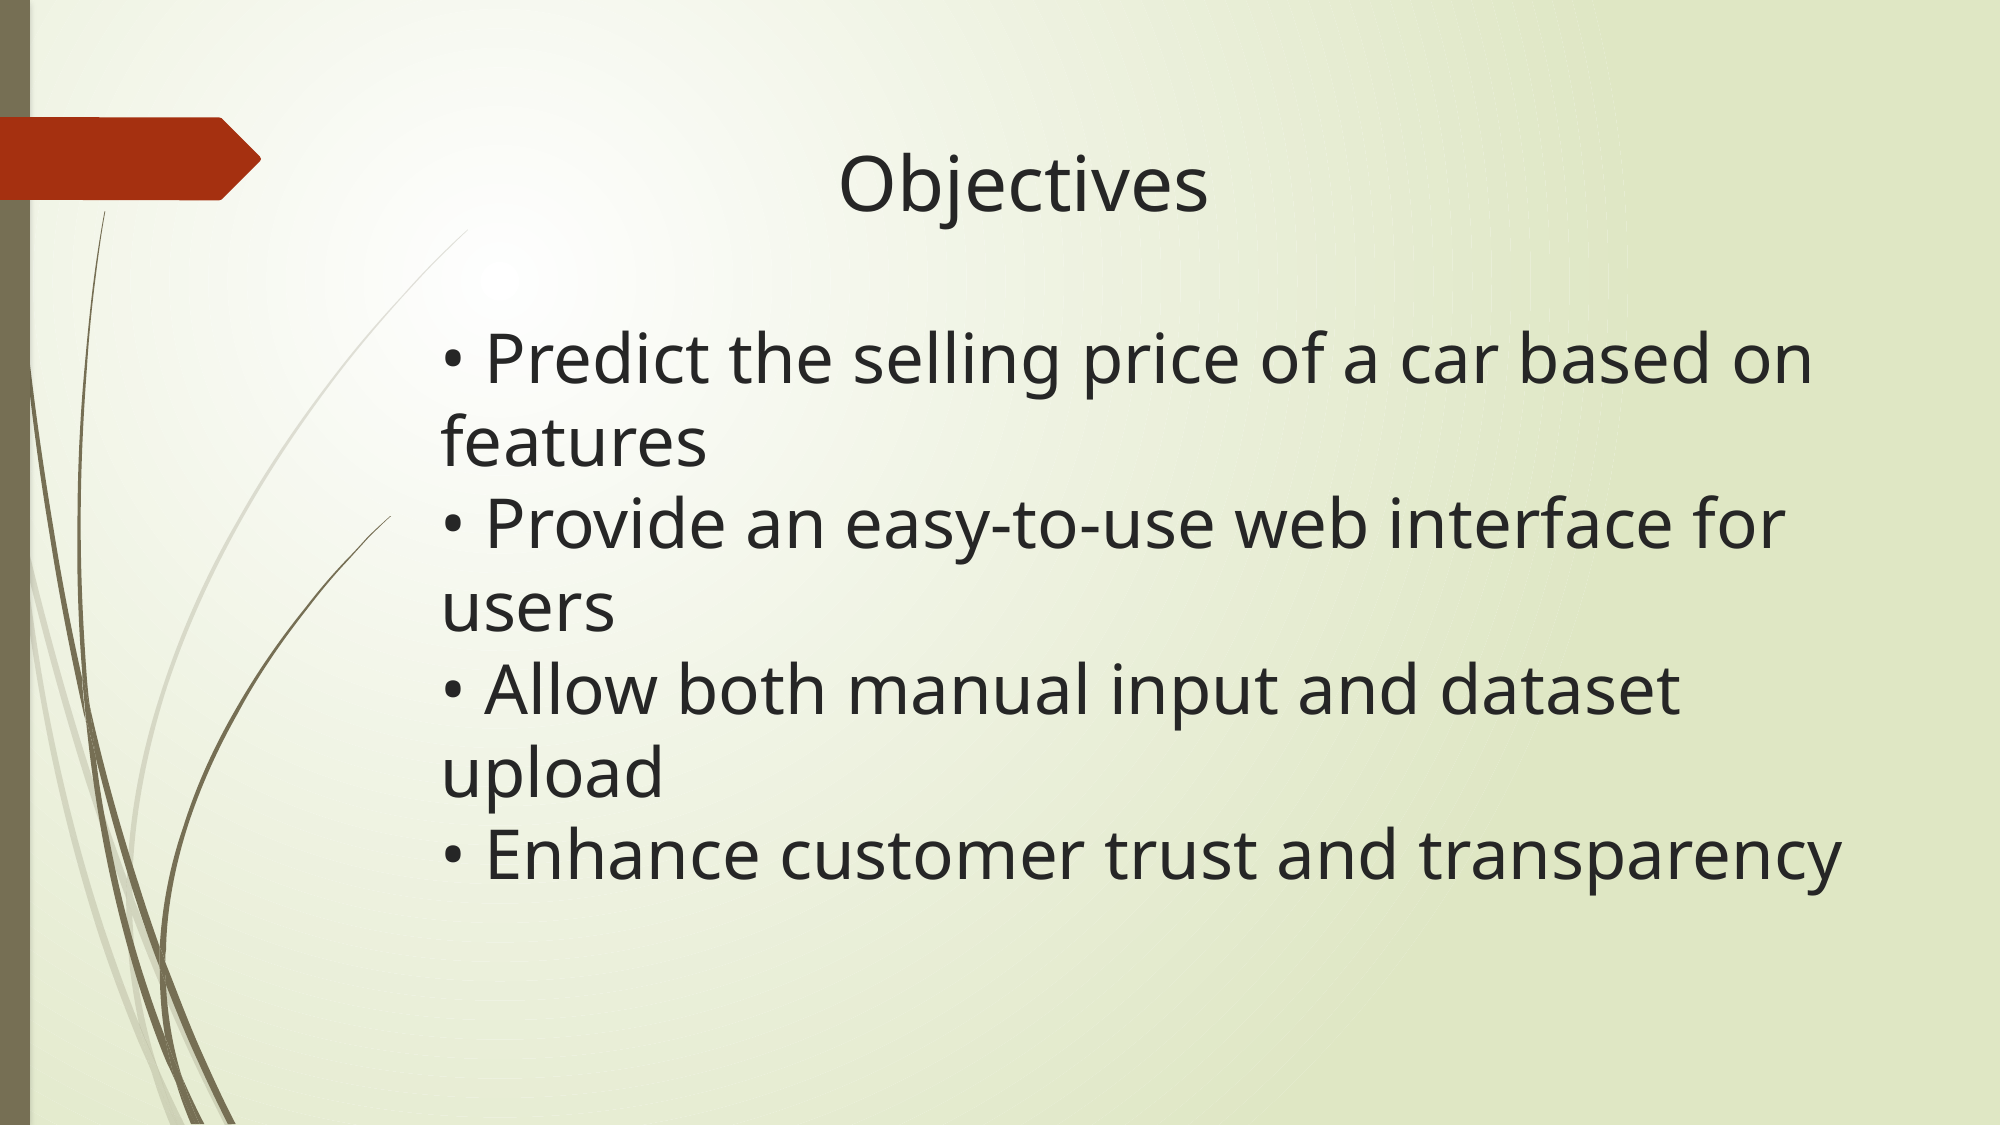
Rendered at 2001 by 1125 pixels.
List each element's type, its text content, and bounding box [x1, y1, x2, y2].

title Objectives • Predict the selling price of a car based on features • Provide an easy-to-use web interface for users • Allow both manual input and dataset upload • Enhance customer trust and transparency [425, 102, 1888, 1050]
